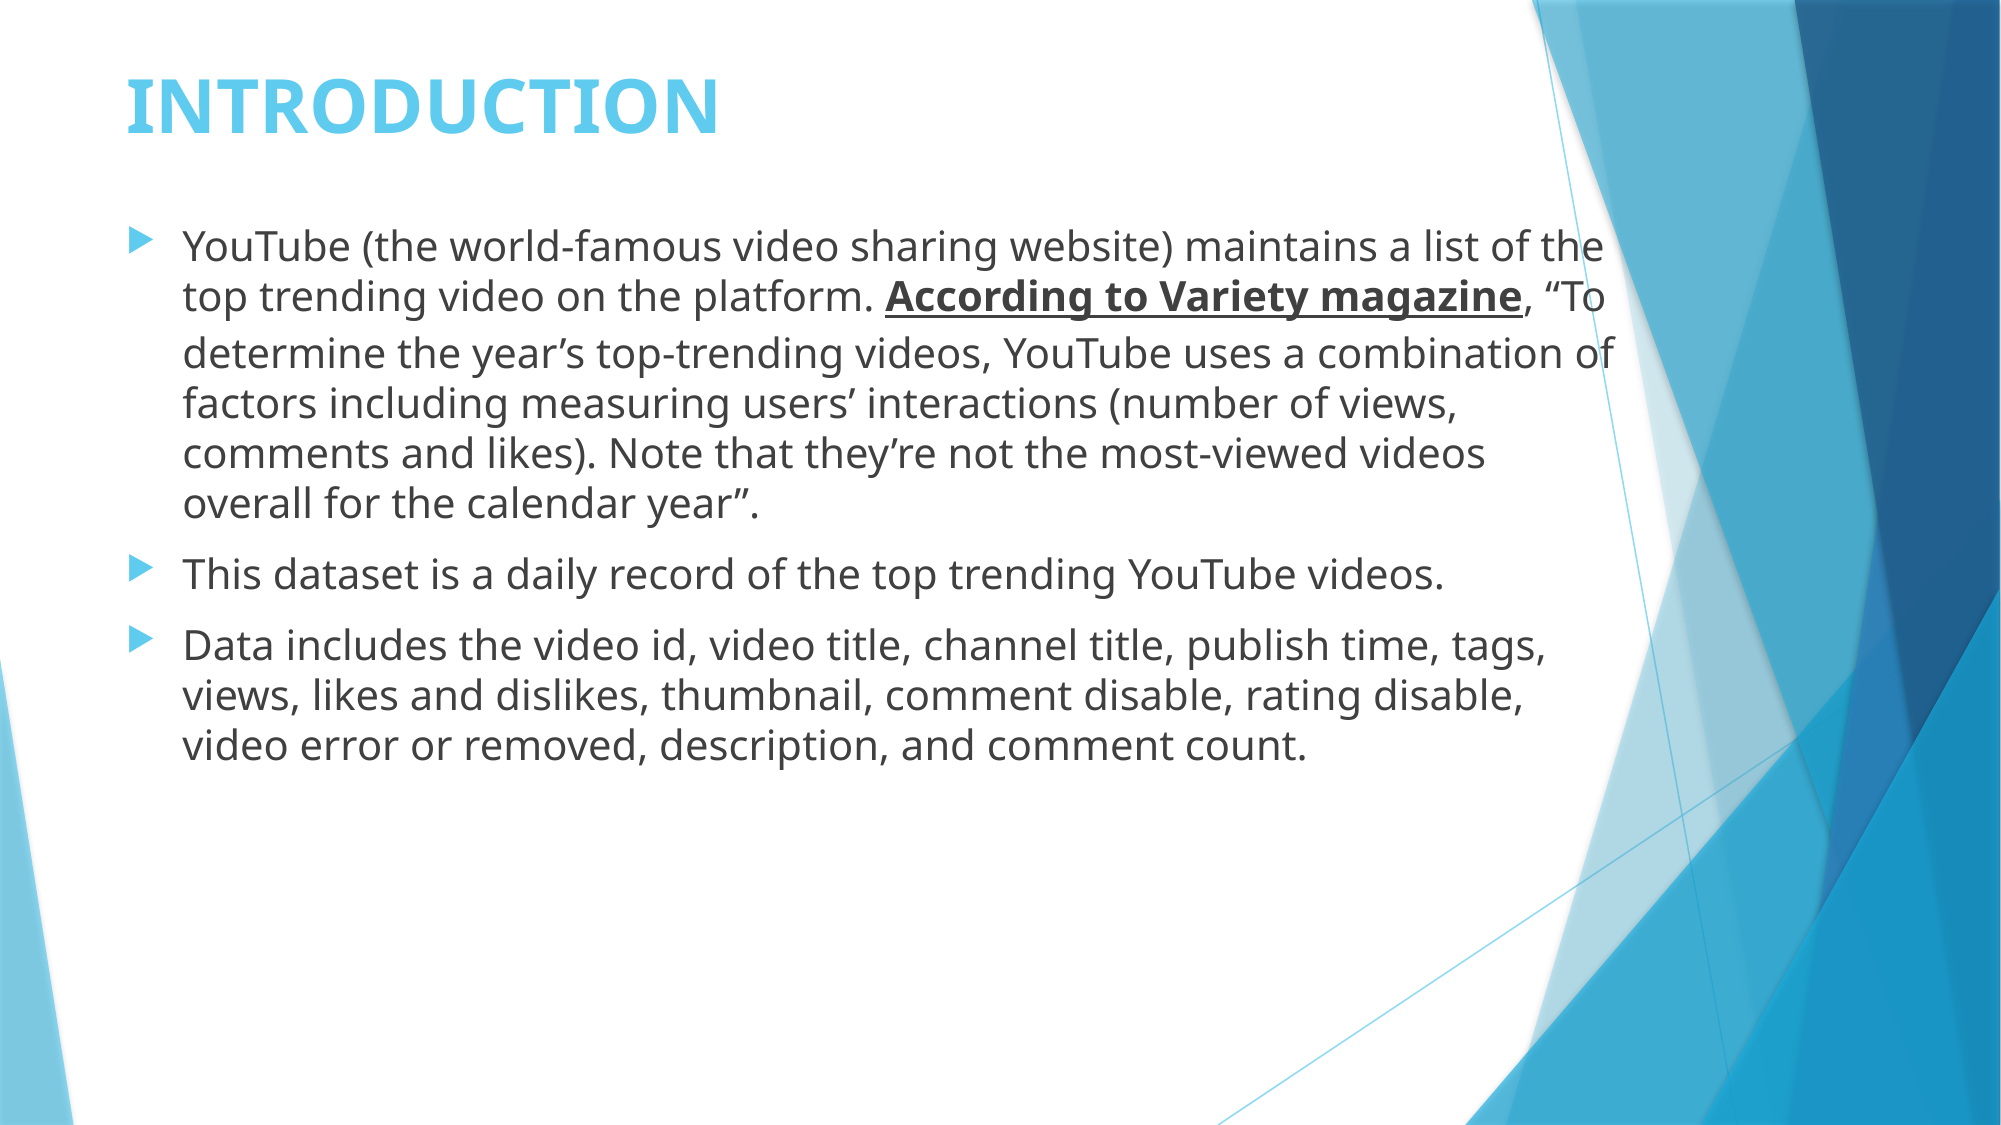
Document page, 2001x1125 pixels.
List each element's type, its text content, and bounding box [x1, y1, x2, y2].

list YouTube (the world-famous video sharing website) maintains a list of the top trending video on the platform. According to Variety magazine, “To determine the year’s top-trending videos, YouTube uses a combination of factors including measuring users’ interactions (number of views, comments and likes). Note that they’re not the most-viewed videos overall for the calendar year”. This dataset is a daily record of the top trending YouTube videos. Data includes the video id, video title, channel title, publish time, tags, views, likes and dislikes, thumbnail, comment disable, rating disable, video error or removed, description, and comment count. [111, 212, 1632, 1025]
title INTRODUCTION [111, 51, 1522, 212]
